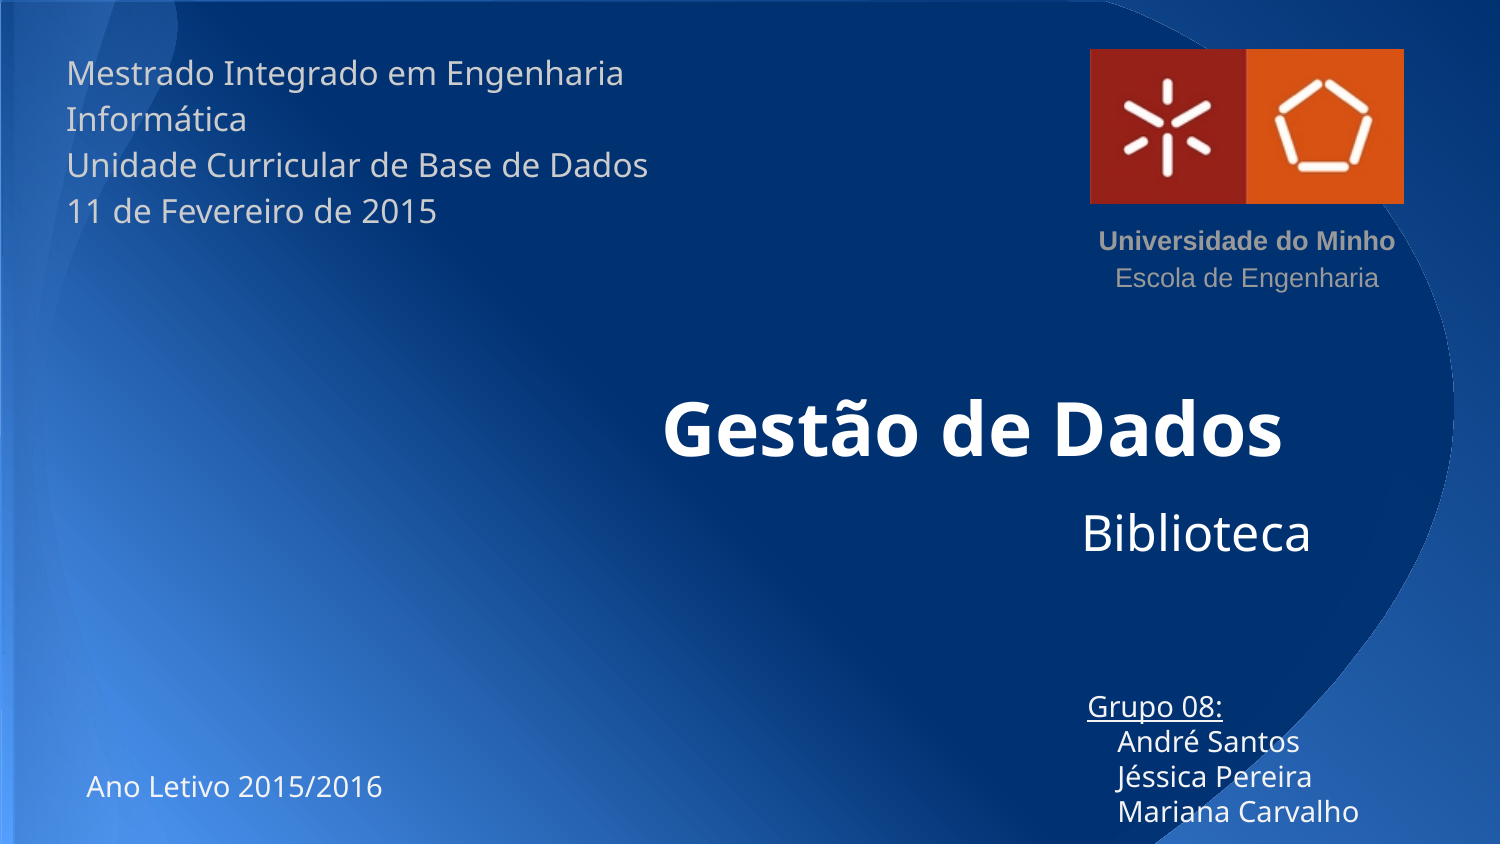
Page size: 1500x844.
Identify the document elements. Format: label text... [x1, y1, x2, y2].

picture [1090, 48, 1404, 204]
text_box Grupo 08: André Santos Jéssica Pereira Mariana Carvalho [1072, 673, 1500, 844]
text_box Universidade do Minho Escola de Engenharia [1069, 203, 1425, 286]
text_box Ano Letivo 2015/2016 [71, 753, 453, 804]
subtitle Biblioteca [172, 486, 1328, 600]
text_box Mestrado Integrado em Engenharia Informática Unidade Curricular de Base de Dados 11 de Fevereiro de 2015 [51, 31, 809, 204]
title Gestão de Dados [144, 372, 1300, 487]
